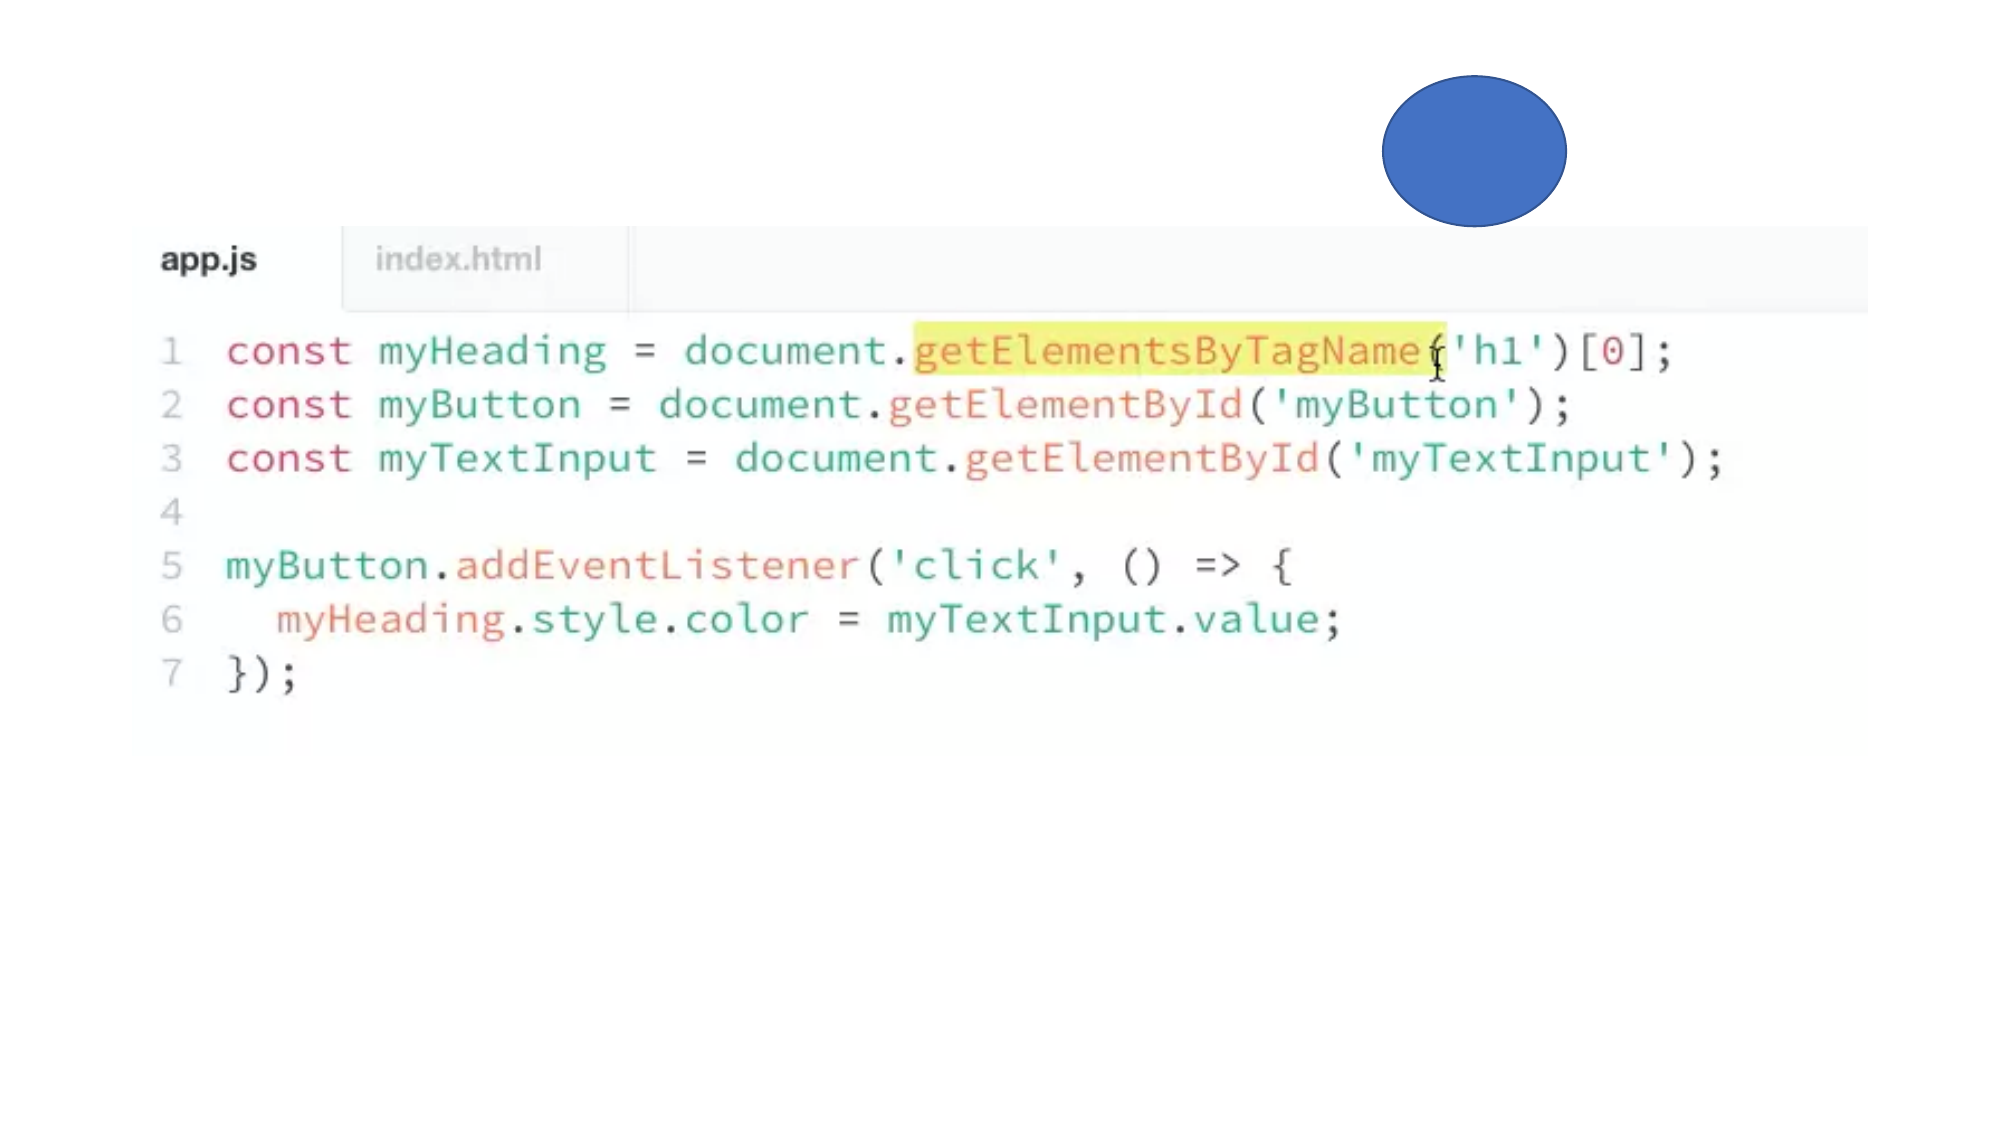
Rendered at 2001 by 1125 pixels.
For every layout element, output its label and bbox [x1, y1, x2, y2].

picture [132, 226, 1868, 756]
text_box [1381, 75, 1568, 226]
